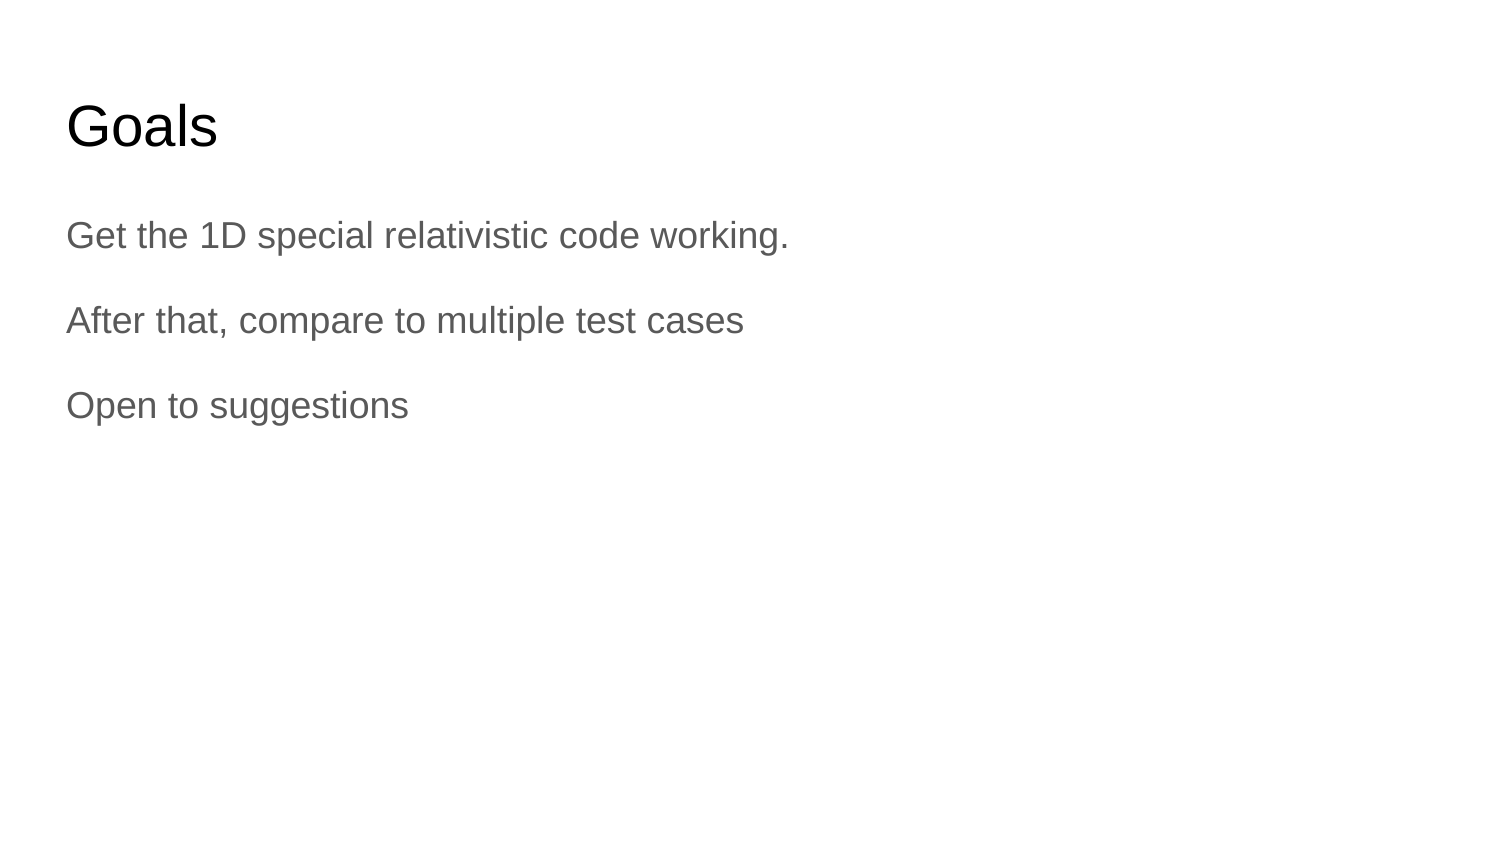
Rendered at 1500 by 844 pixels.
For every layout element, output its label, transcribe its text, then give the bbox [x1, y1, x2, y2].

title Goals [51, 72, 1449, 167]
list Get the 1D special relativistic code working. After that, compare to multiple test cases Open to suggestions [51, 189, 1449, 750]
